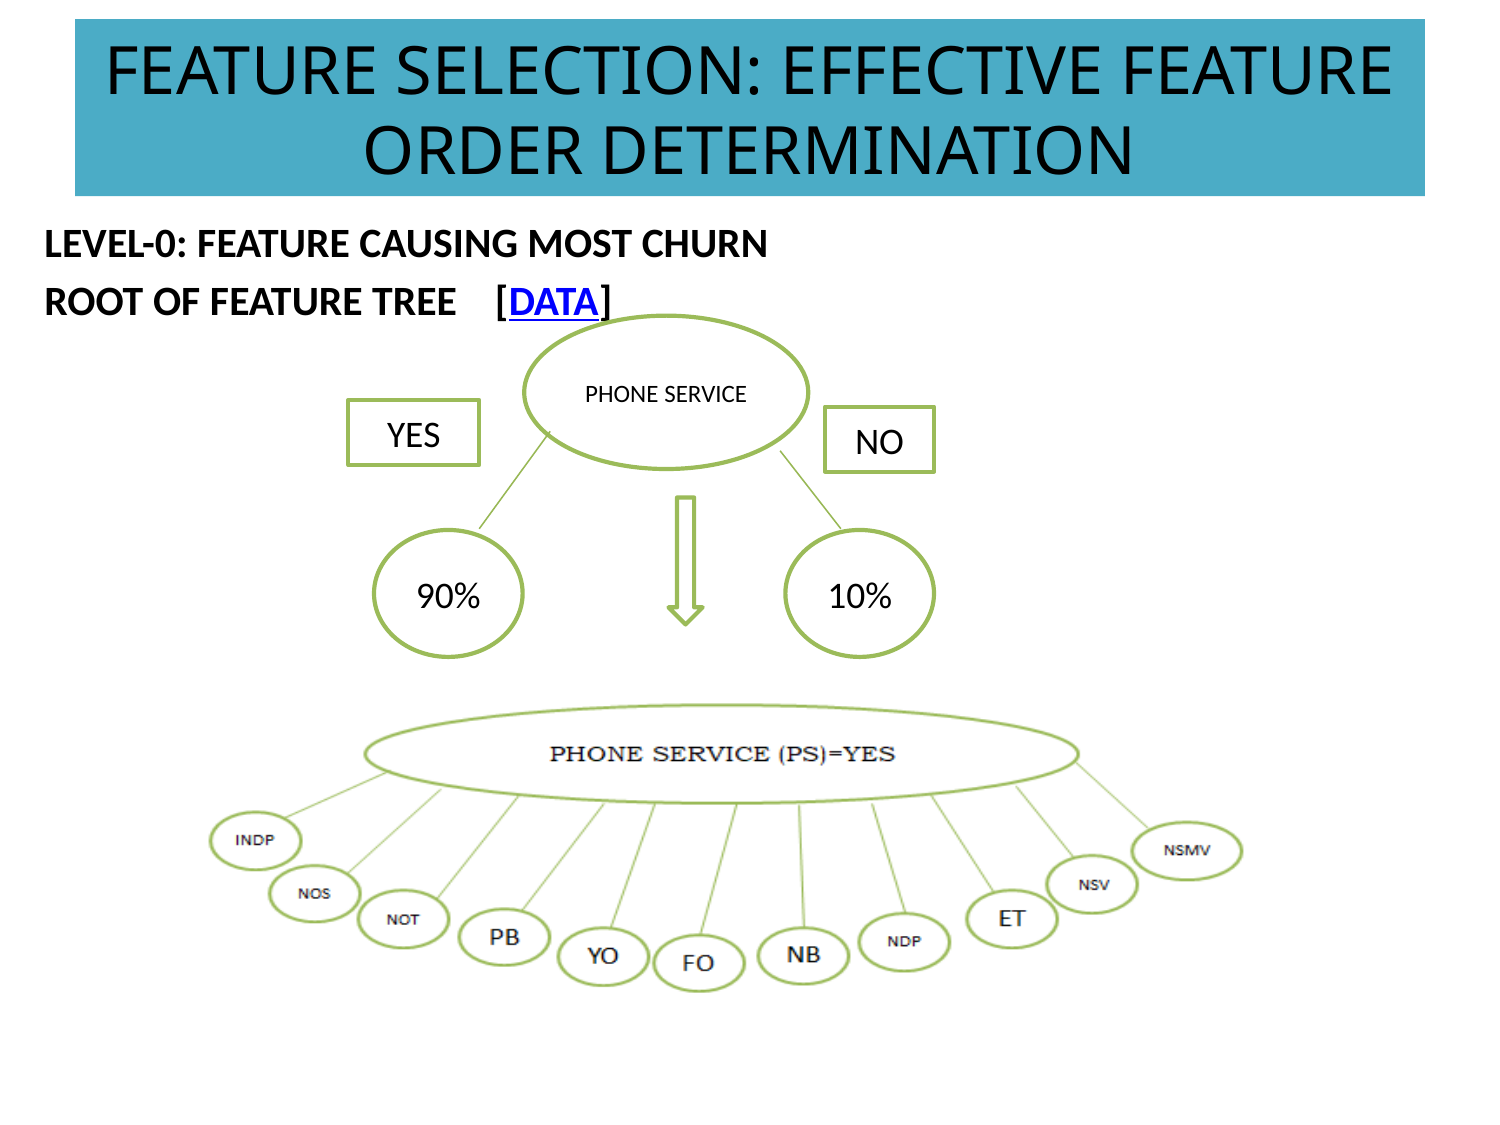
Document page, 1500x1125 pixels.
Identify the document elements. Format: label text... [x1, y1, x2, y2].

text_box YES [346, 398, 481, 467]
text_box 90% [371, 527, 525, 660]
list LEVEL-0: FEATURE CAUSING MOST CHURN ROOT OF FEATURE TREE [DATA] [29, 208, 1483, 1005]
title FEATURE SELECTION: EFFECTIVE FEATURE ORDER DETERMINATION [75, 19, 1425, 197]
picture [182, 692, 1301, 1071]
text_box NO [823, 405, 936, 474]
text_box PHONE SERVICE [522, 313, 811, 472]
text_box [779, 450, 842, 529]
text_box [478, 431, 551, 529]
text_box 10% [783, 527, 937, 660]
text_box [666, 495, 705, 627]
